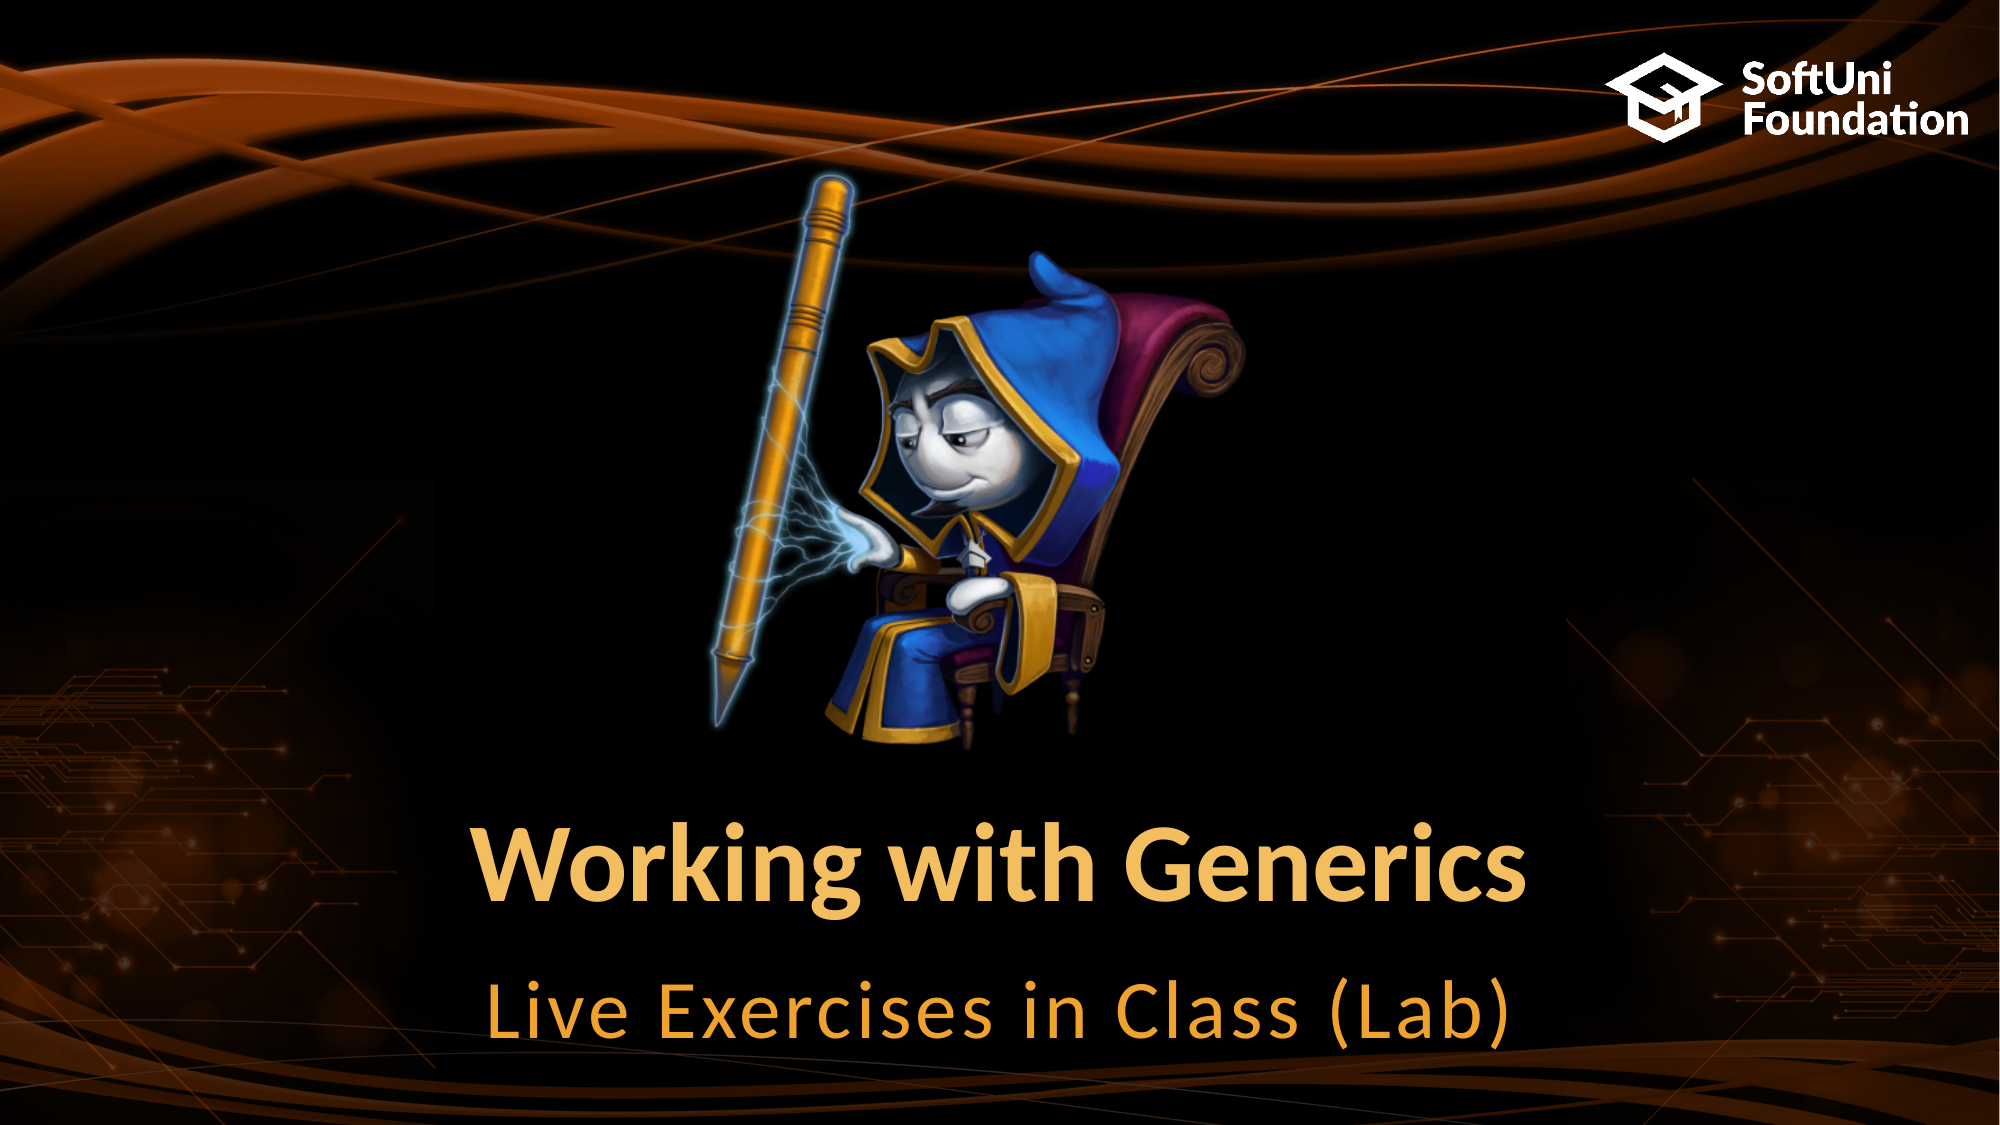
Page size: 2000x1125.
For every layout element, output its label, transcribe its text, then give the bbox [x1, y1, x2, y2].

title Working with Generics [149, 796, 1850, 932]
picture [0, 0, 2000, 1125]
list Live Exercises in Class (Lab) [149, 944, 1850, 1063]
